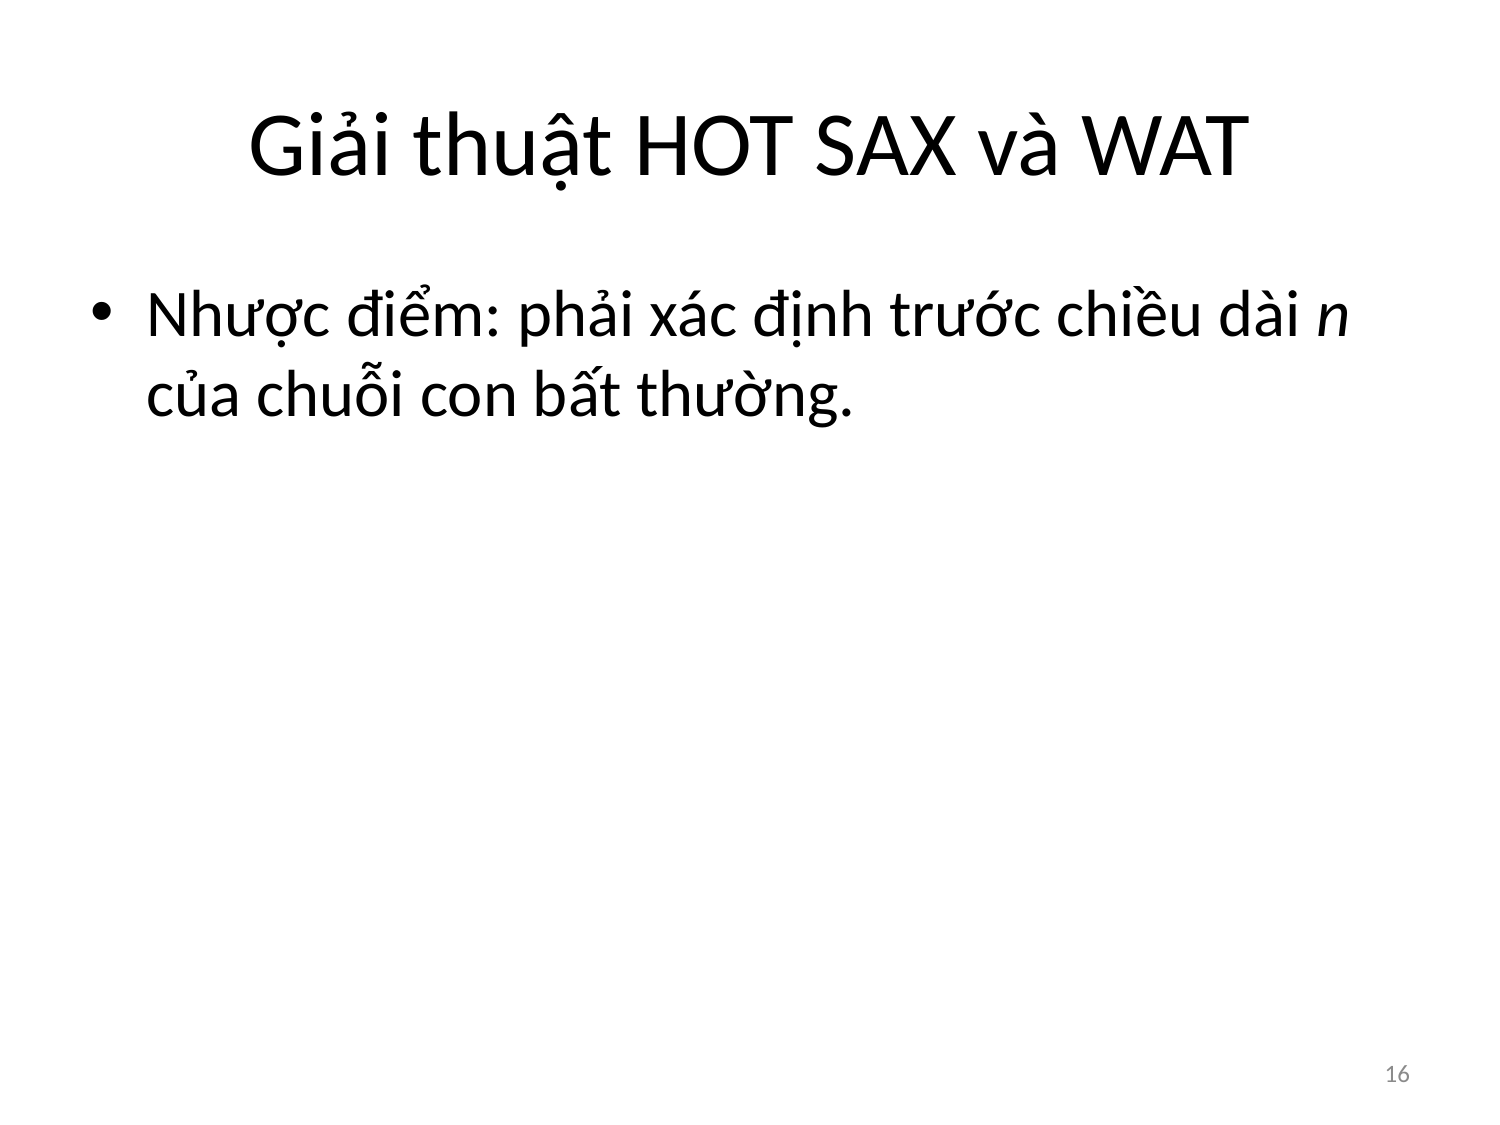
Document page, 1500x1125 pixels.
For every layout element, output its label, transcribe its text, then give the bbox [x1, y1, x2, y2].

list Nhược điểm: phải xác định trước chiều dài n của chuỗi con bất thường. [75, 262, 1425, 1005]
title Giải thuật HOT SAX và WAT [75, 45, 1425, 233]
slide_number 16 [1074, 1042, 1425, 1103]
